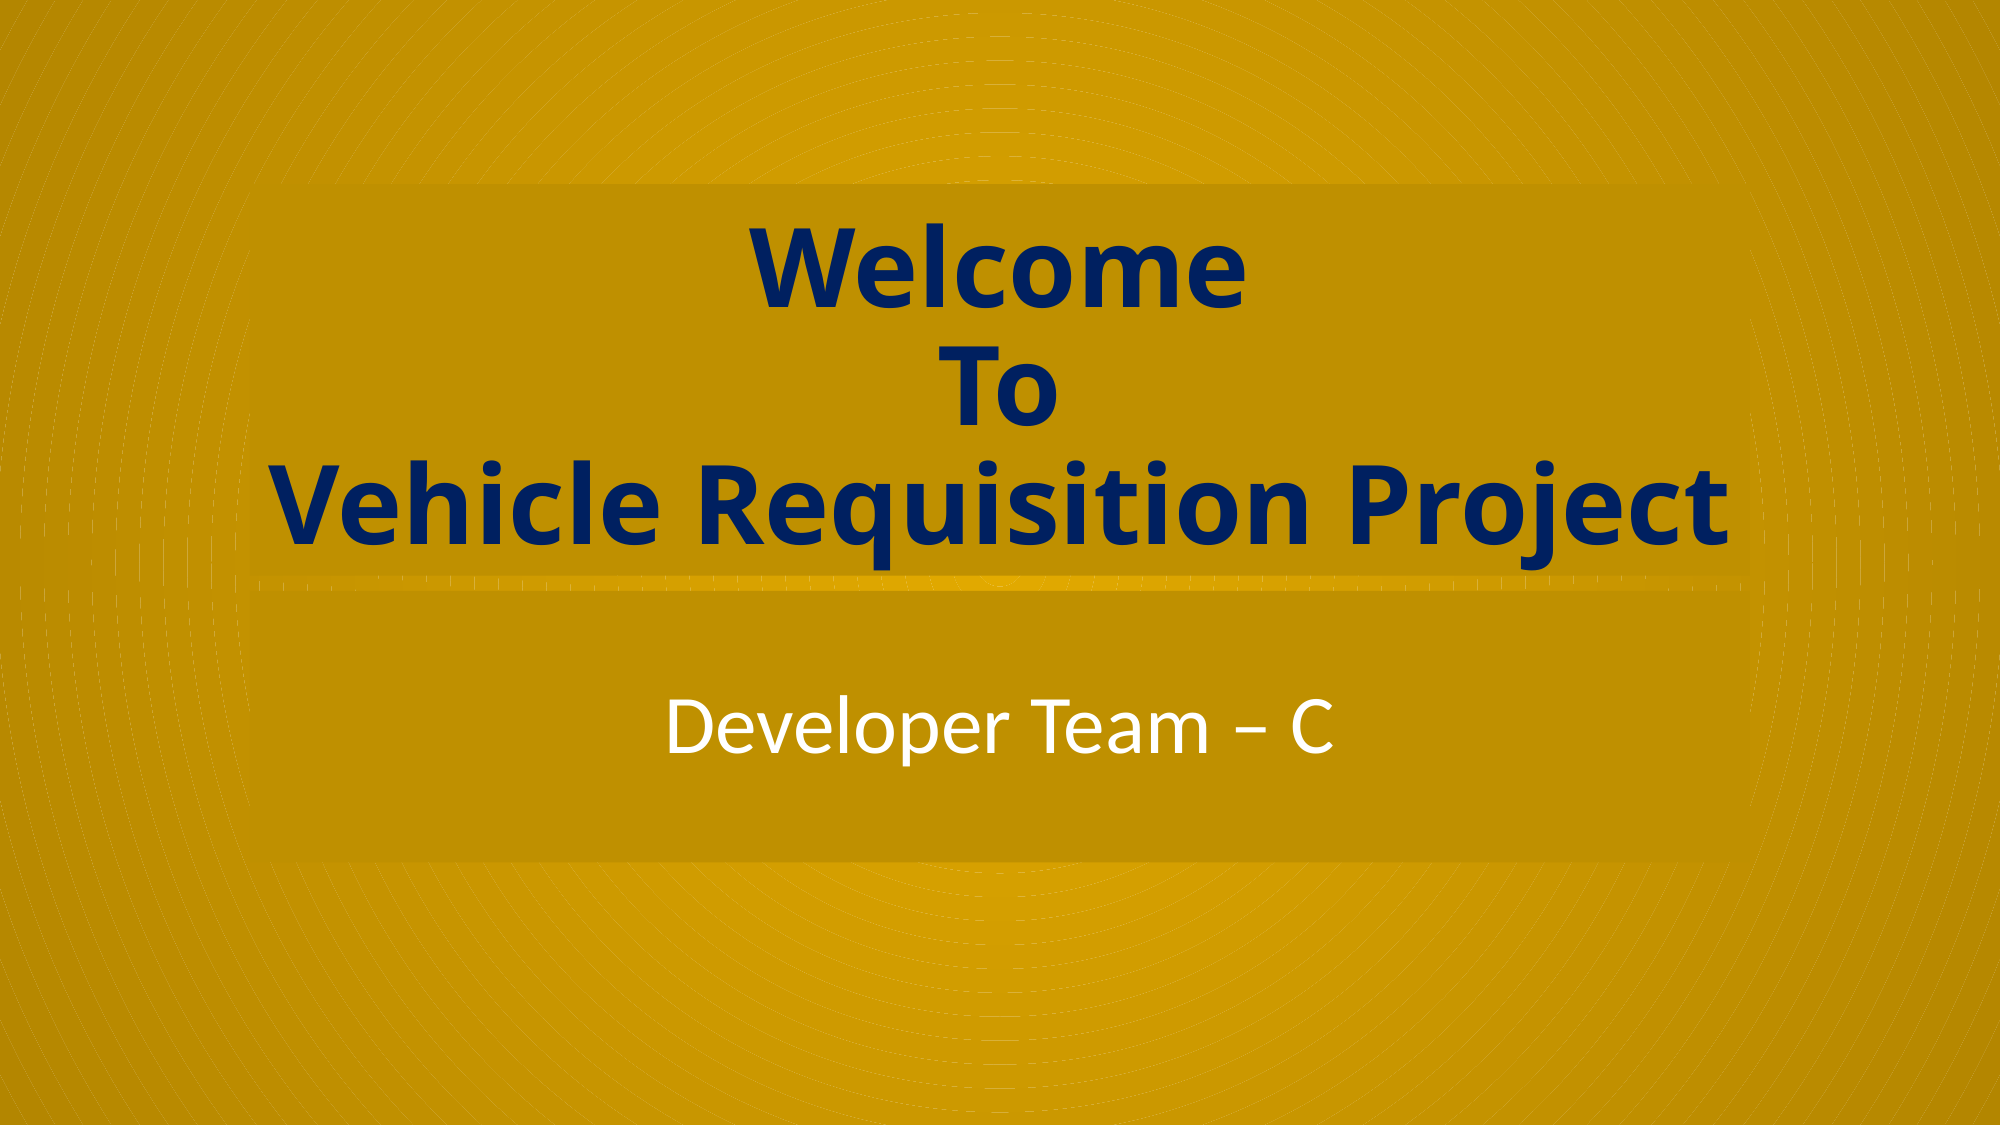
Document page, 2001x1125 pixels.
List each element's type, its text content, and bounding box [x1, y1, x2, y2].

title Welcome To Vehicle Requisition Project [249, 184, 1750, 576]
subtitle Developer Team – C [249, 590, 1750, 863]
